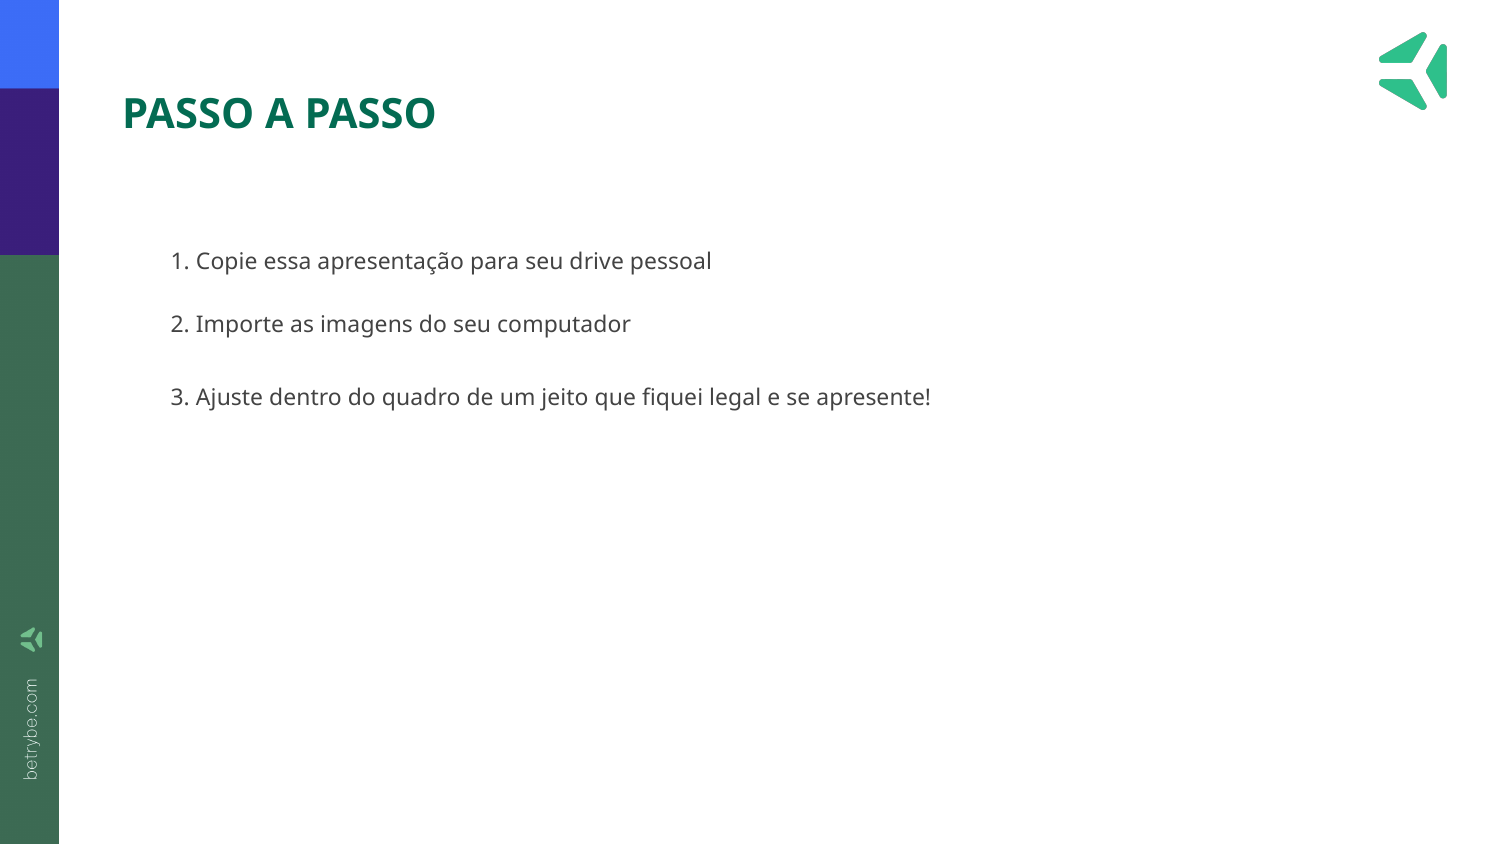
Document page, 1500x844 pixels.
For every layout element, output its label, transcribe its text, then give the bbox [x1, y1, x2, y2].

text_box 1. Copie essa apresentação para seu drive pessoal 2. Importe as imagens do seu computador 3. Ajuste dentro do quadro de um jeito que fiquei legal e se apresente! [155, 218, 1011, 425]
picture [1343, 7, 1485, 150]
text_box PASSO A PASSO [107, 71, 1364, 173]
picture [0, 0, 59, 844]
